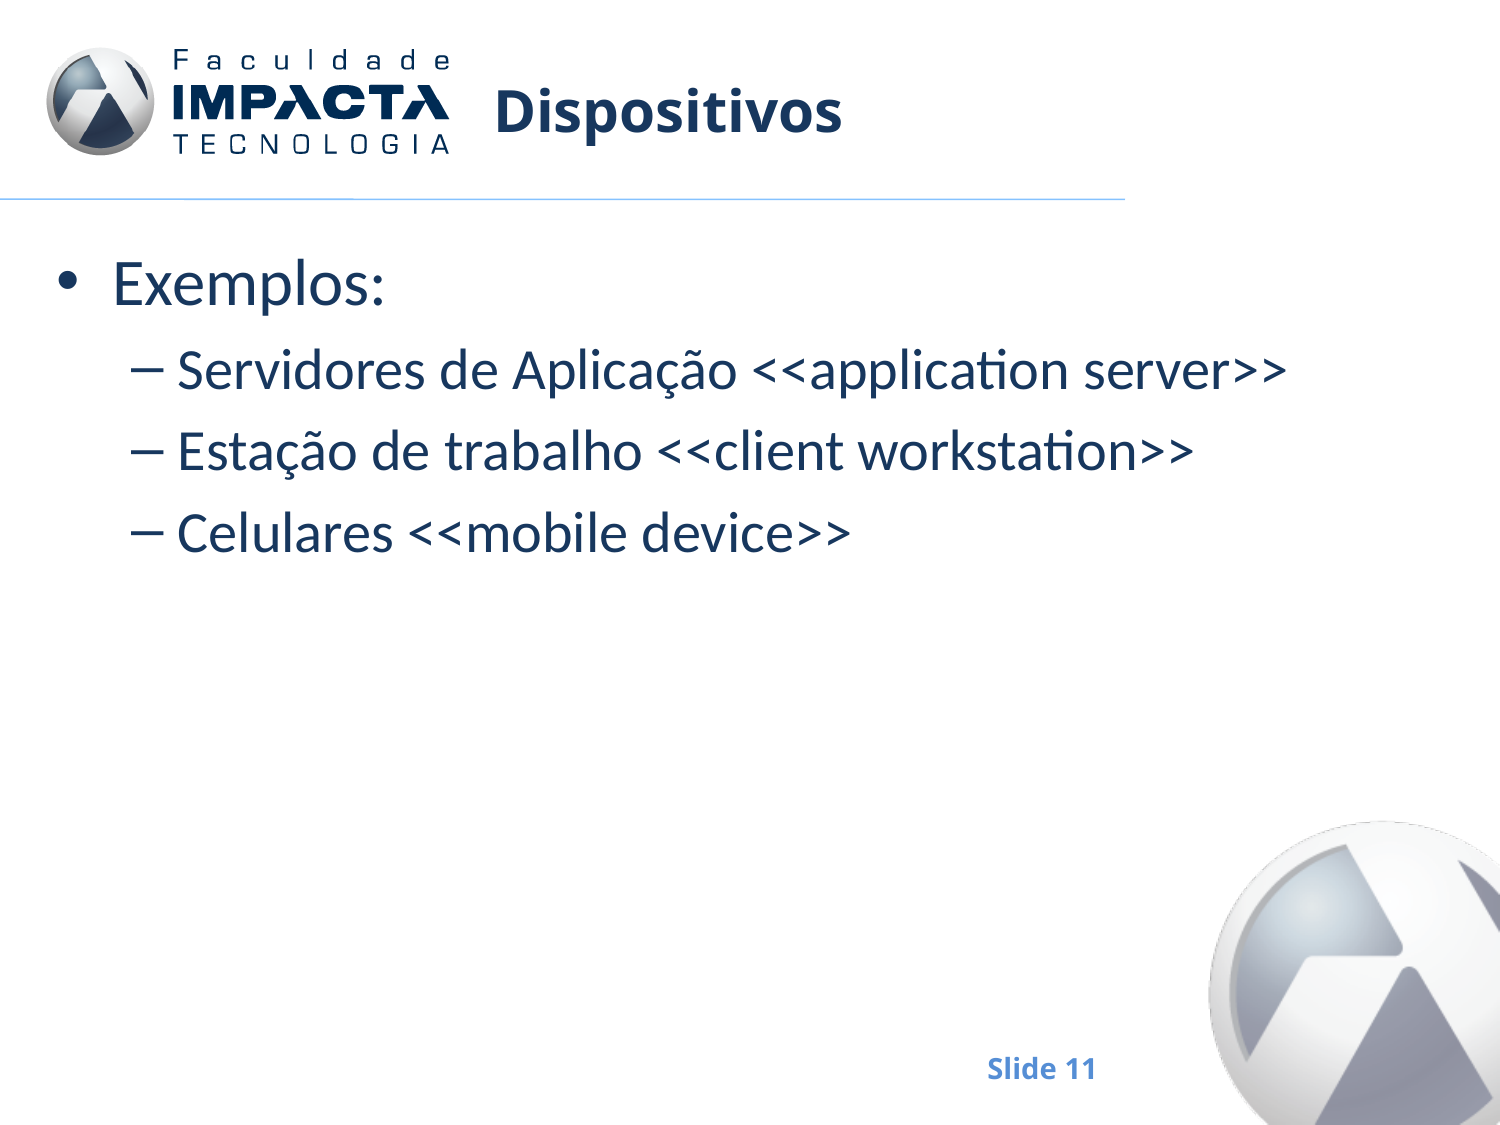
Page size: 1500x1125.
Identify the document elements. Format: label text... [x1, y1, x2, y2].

picture [35, 35, 458, 164]
title Dispositivos [478, 66, 1483, 149]
picture [1206, 787, 1500, 1125]
list Exemplos: Servidores de Aplicação <<application server>> Estação de trabalho <<client workstation>> Celulares <<mobile device>> [41, 231, 1400, 894]
